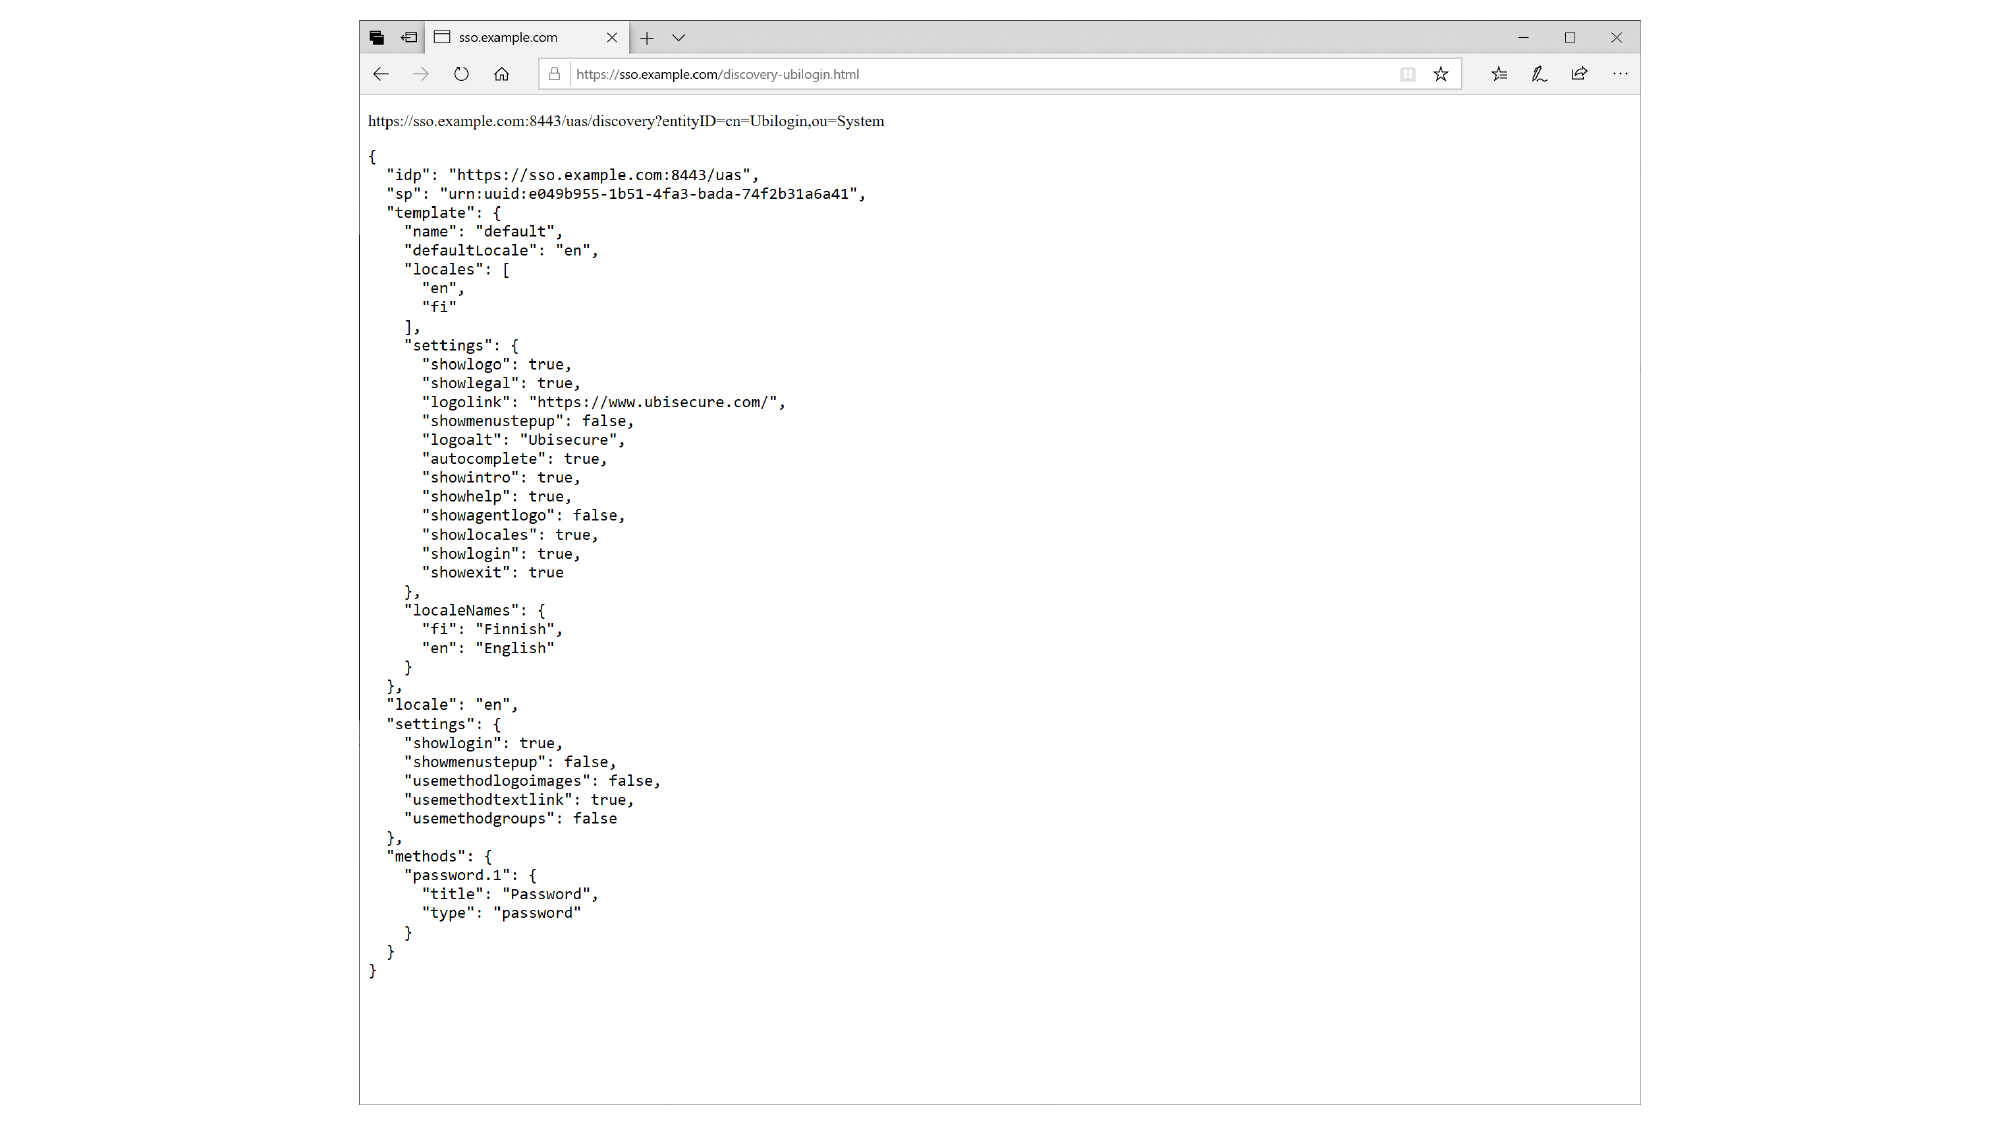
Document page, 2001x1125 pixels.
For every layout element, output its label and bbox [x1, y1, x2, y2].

list [359, 20, 1640, 1105]
